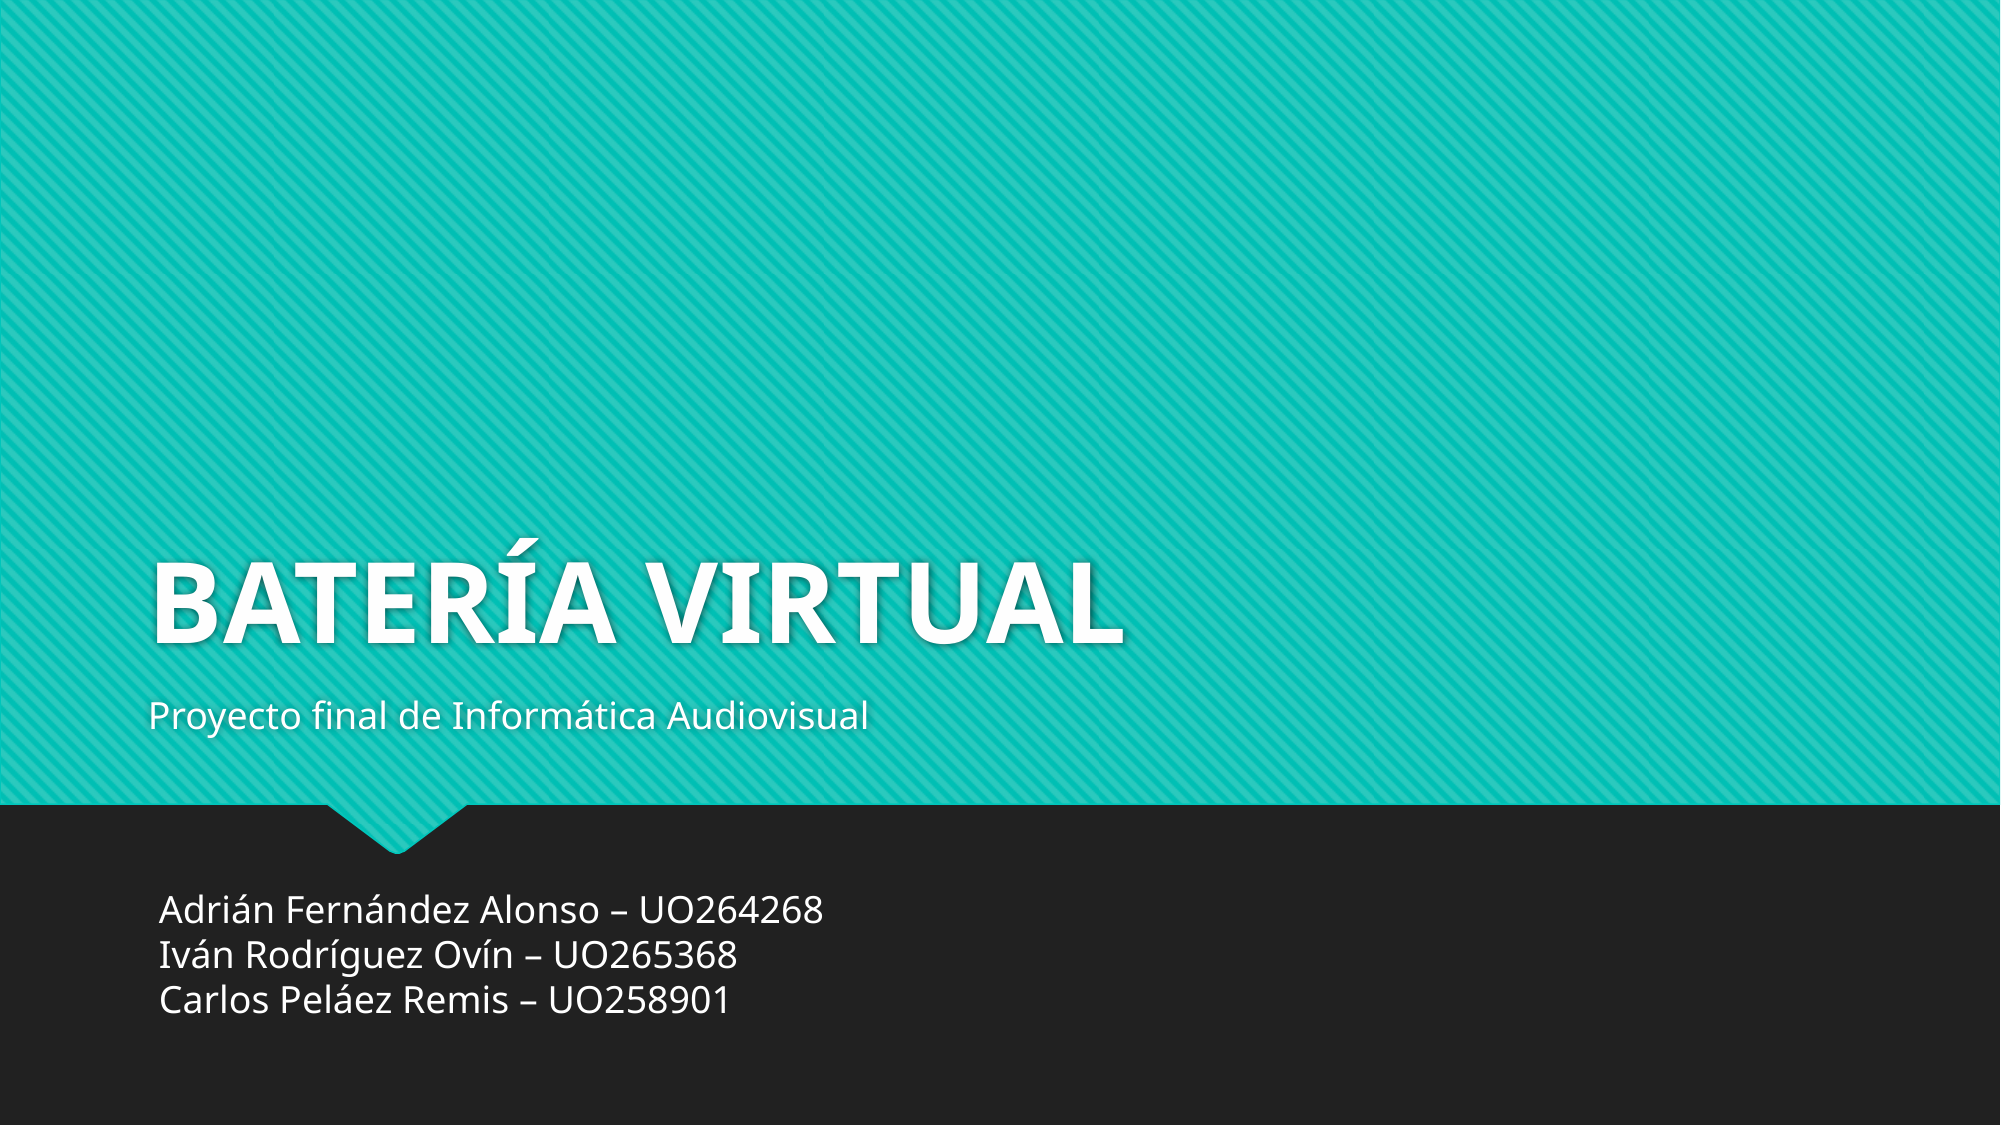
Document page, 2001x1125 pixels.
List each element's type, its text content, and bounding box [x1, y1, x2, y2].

text_box Adrián Fernández Alonso – UO264268 Iván Rodríguez Ovín – UO265368 Carlos Peláez Remis – UO258901 [144, 878, 1898, 1029]
title BATERÍA VIRTUAL [132, 185, 1868, 674]
subtitle Proyecto final de Informática Audiovisual [132, 684, 1868, 757]
